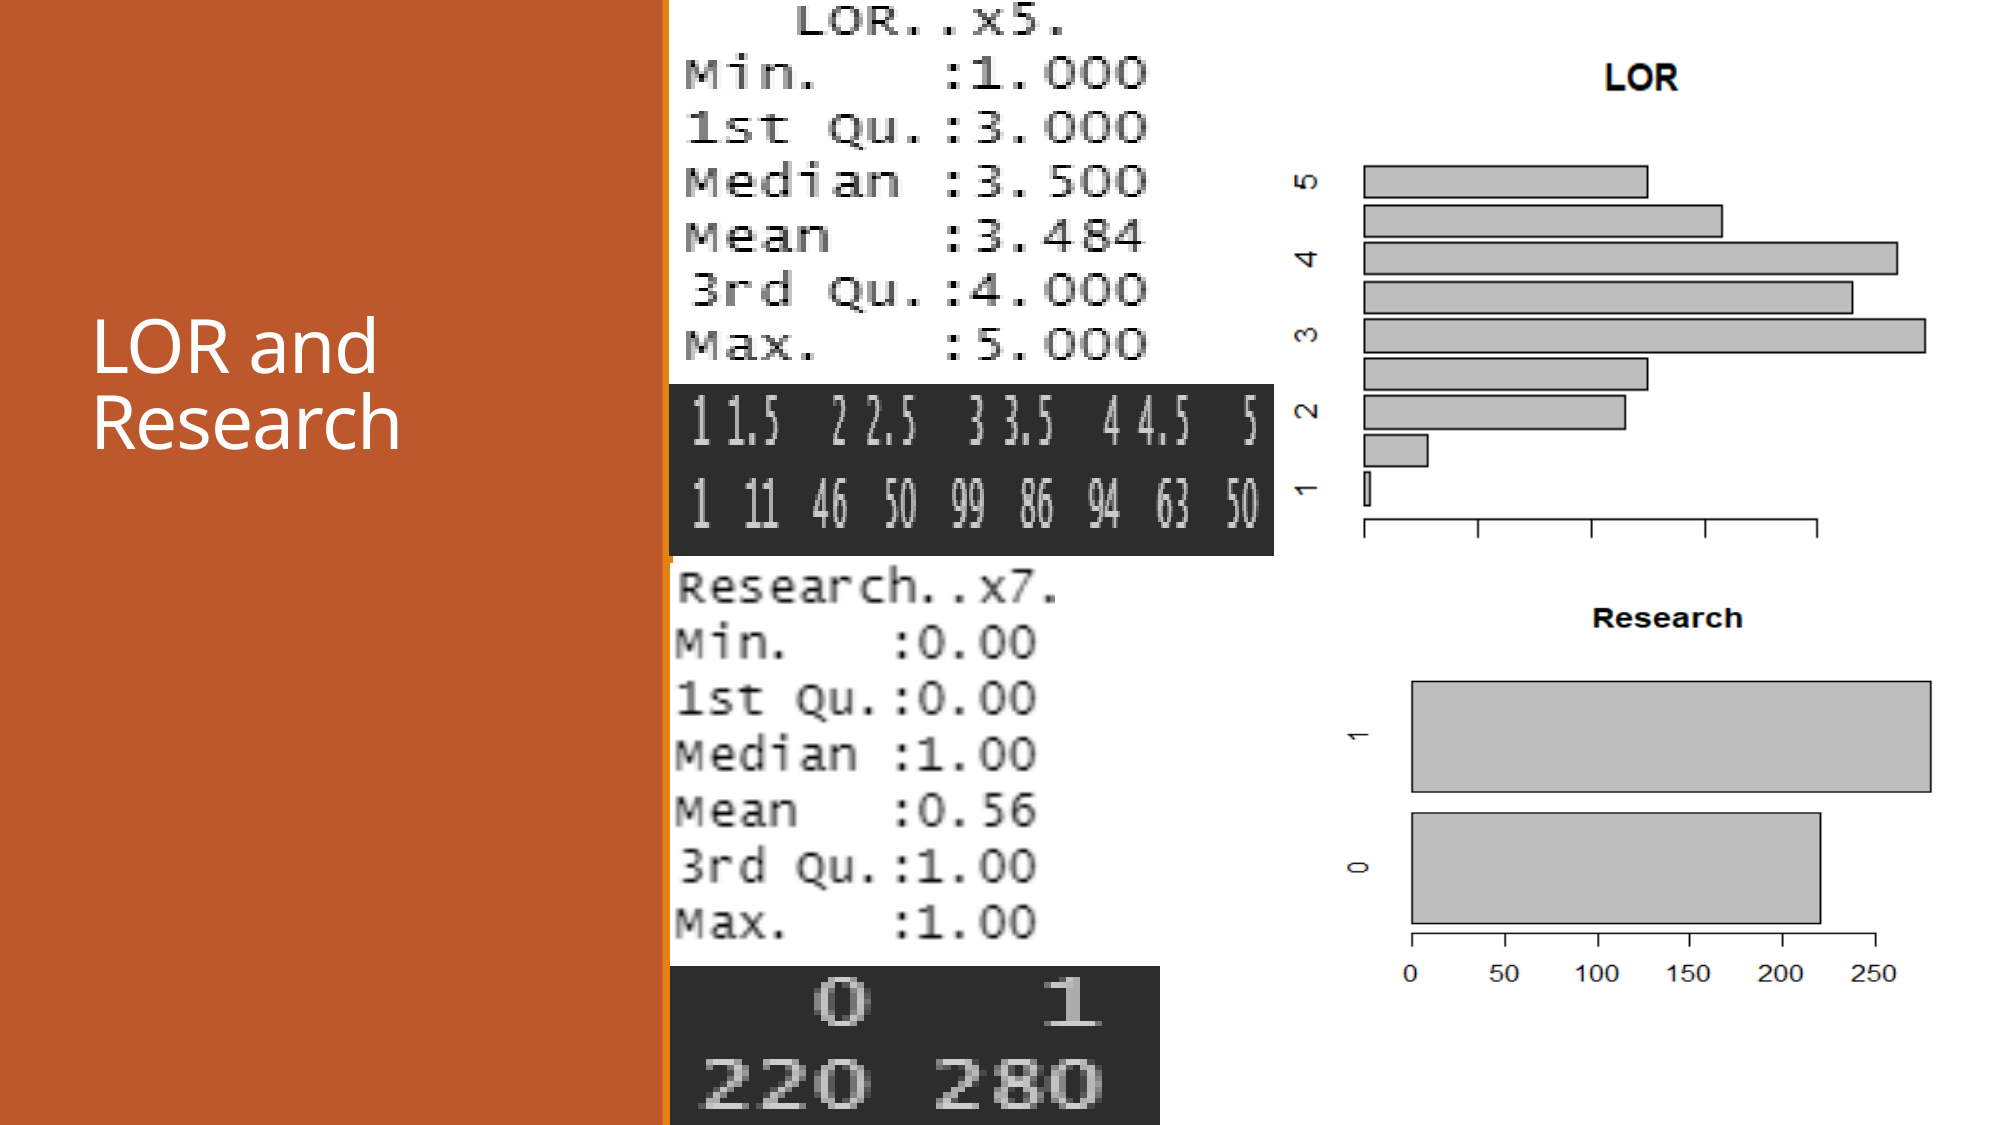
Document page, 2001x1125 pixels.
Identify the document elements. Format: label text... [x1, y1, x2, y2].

picture [669, 0, 2000, 1070]
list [669, 0, 1165, 383]
title LOR and Research [75, 97, 600, 473]
picture [669, 562, 1160, 1125]
